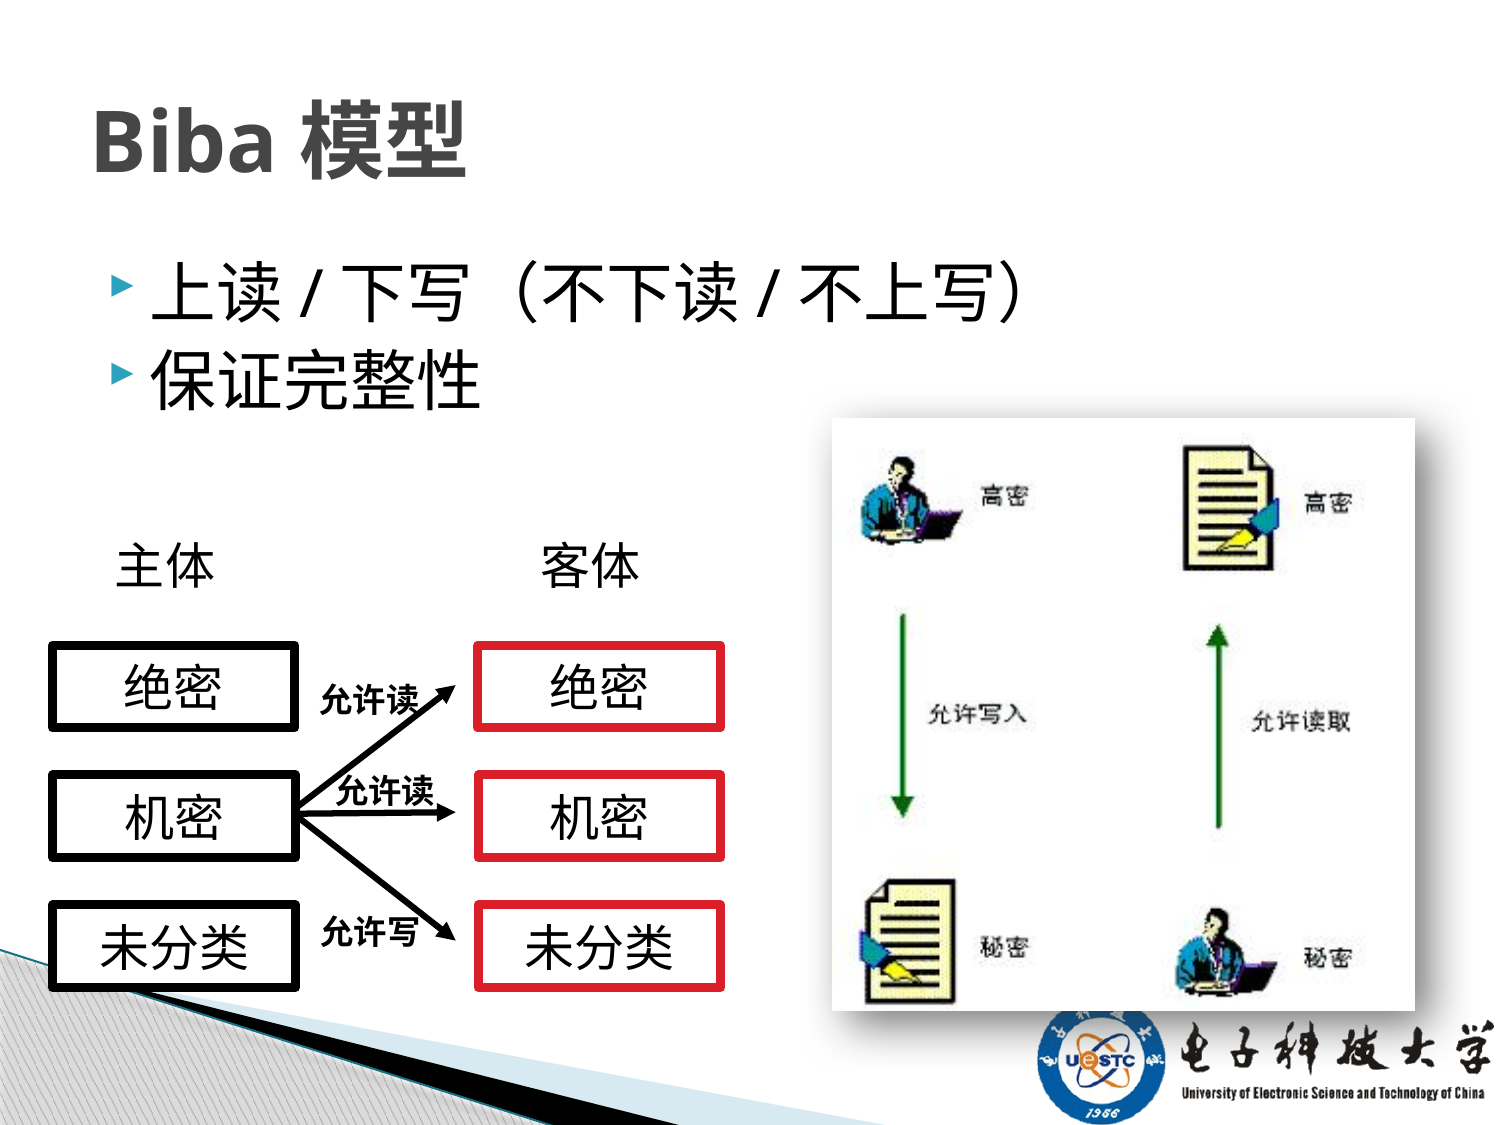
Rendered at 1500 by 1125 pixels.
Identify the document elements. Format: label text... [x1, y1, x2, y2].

picture [832, 418, 1415, 1011]
title Biba模型 [75, 45, 1425, 233]
list 上读/下写（不下读/不上写） 保证完整性 [75, 243, 1425, 986]
picture [1037, 995, 1495, 1125]
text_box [52, 526, 751, 988]
